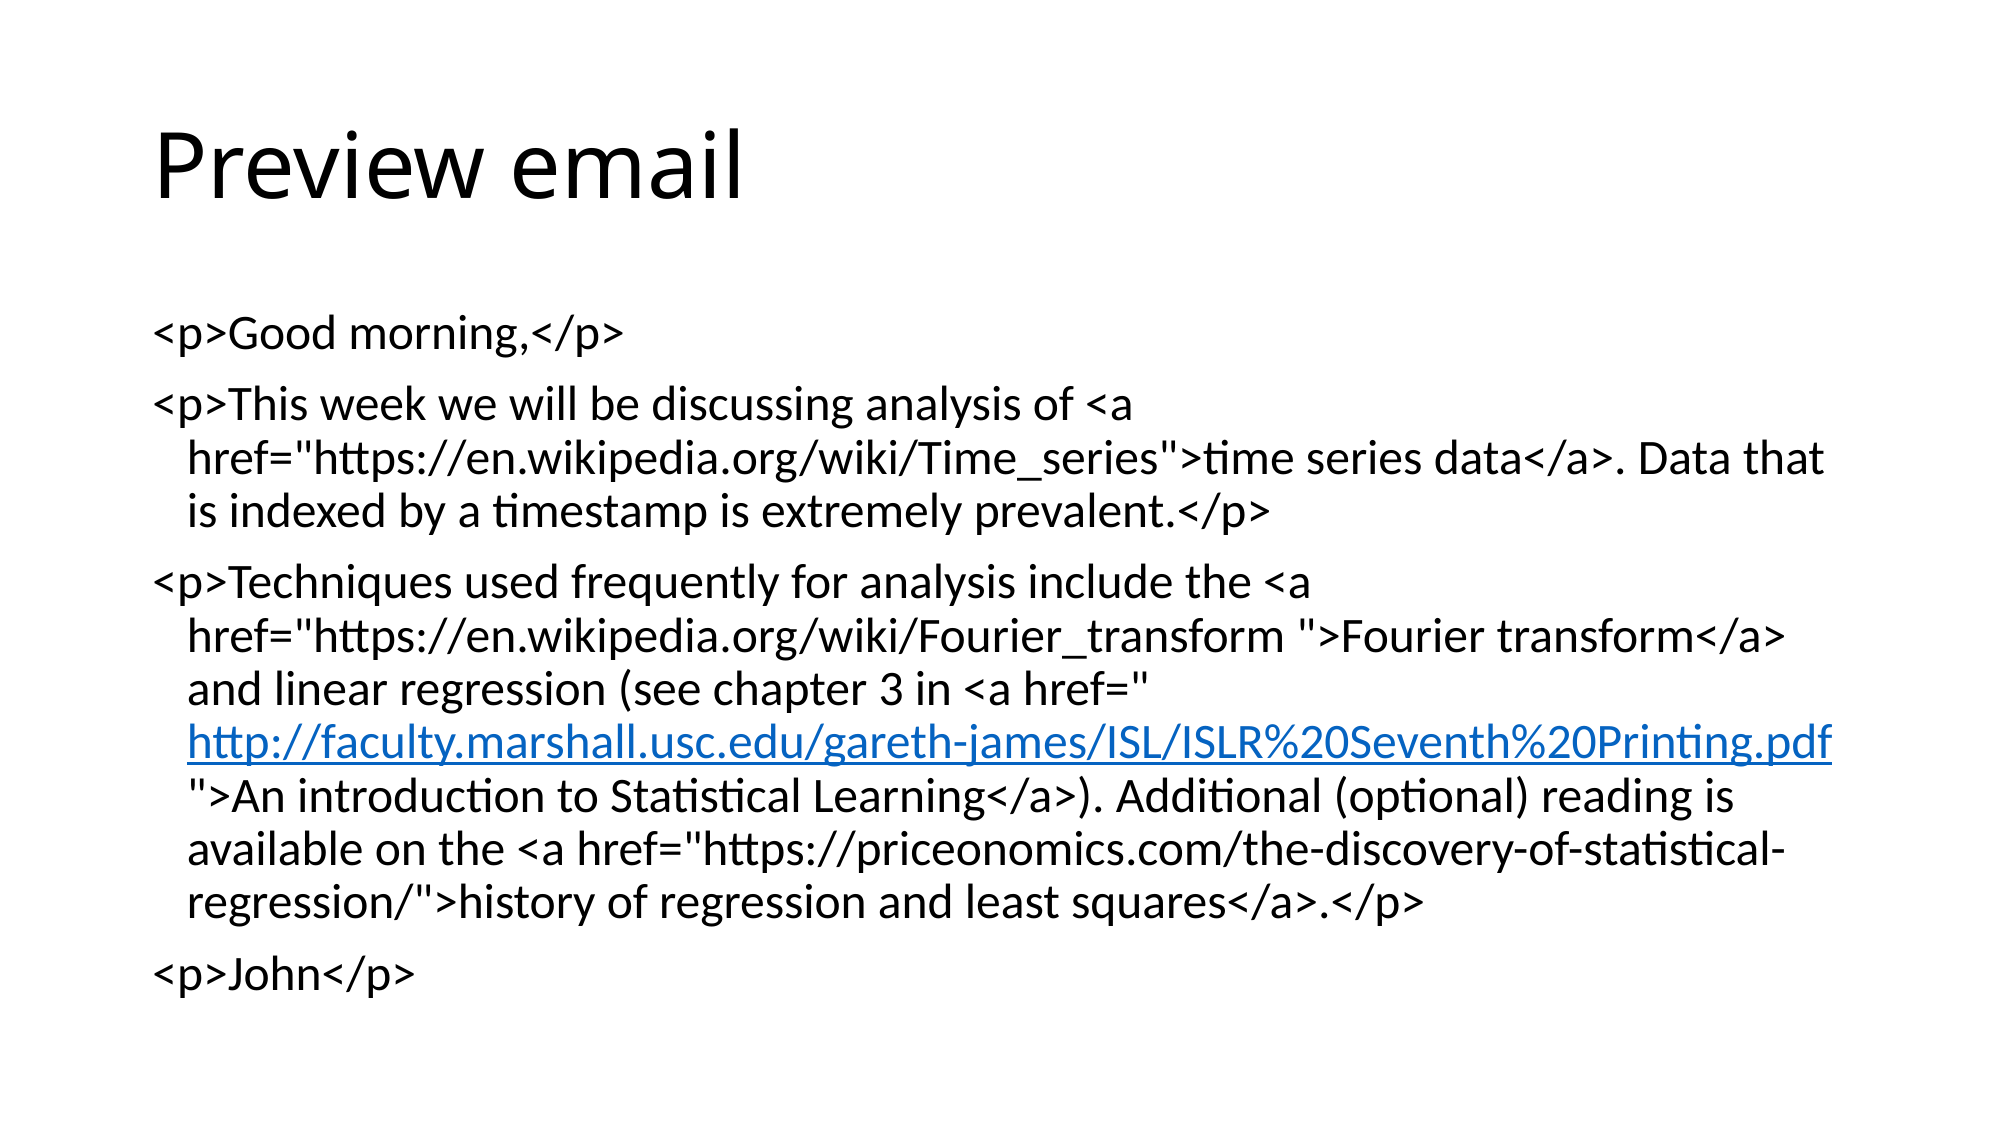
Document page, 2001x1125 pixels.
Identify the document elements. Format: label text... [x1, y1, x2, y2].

title Preview email [137, 59, 1863, 278]
list <p>Good morning,</p> <p>This week we will be discussing analysis of <a href="https://en.wikipedia.org/wiki/Time_series">time series data</a>. Data that is indexed by a timestamp is extremely prevalent.</p> <p>Techniques used frequently for analysis include the <a href="https://en.wikipedia.org/wiki/Fourier_transform ">Fourier transform</a> and linear regression (see chapter 3 in <a href="http://faculty.marshall.usc.edu/gareth-james/ISL/ISLR%20Seventh%20Printing.pdf">An introduction to Statistical Learning</a>). Additional (optional) reading is available on the <a href="https://priceonomics.com/the-discovery-of-statistical-regression/">history of regression and least squares</a>.</p> <p>John</p> [137, 299, 1863, 1014]
